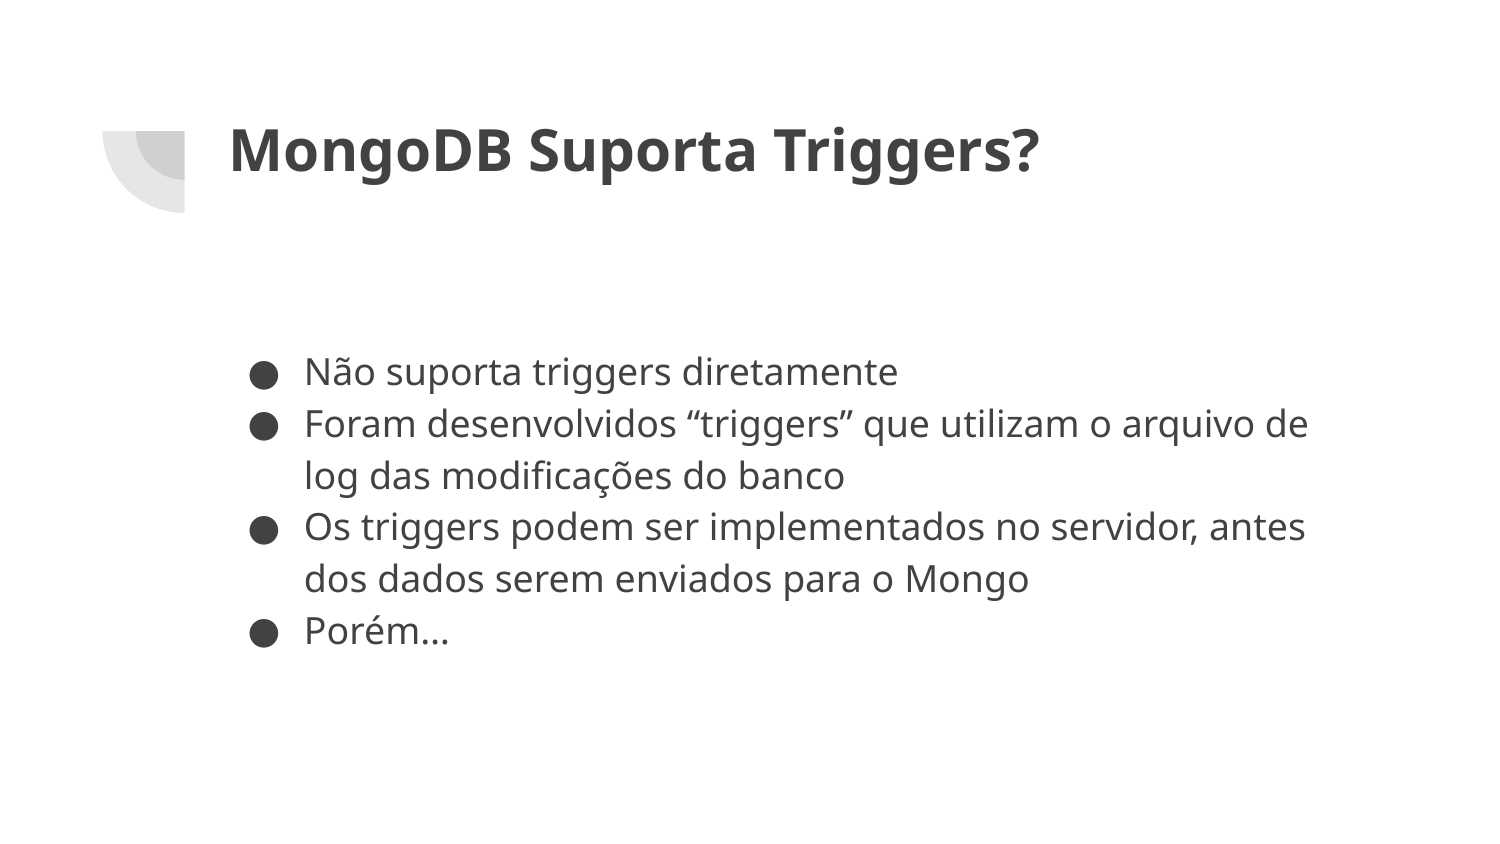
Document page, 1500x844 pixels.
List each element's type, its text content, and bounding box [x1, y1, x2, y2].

list Não suporta triggers diretamente Foram desenvolvidos “triggers” que utilizam o arquivo de log das modificações do banco Os triggers podem ser implementados no servidor, antes dos dados serem enviados para o Mongo Porém… [213, 326, 1368, 744]
title MongoDB Suporta Triggers? [213, 98, 1368, 263]
